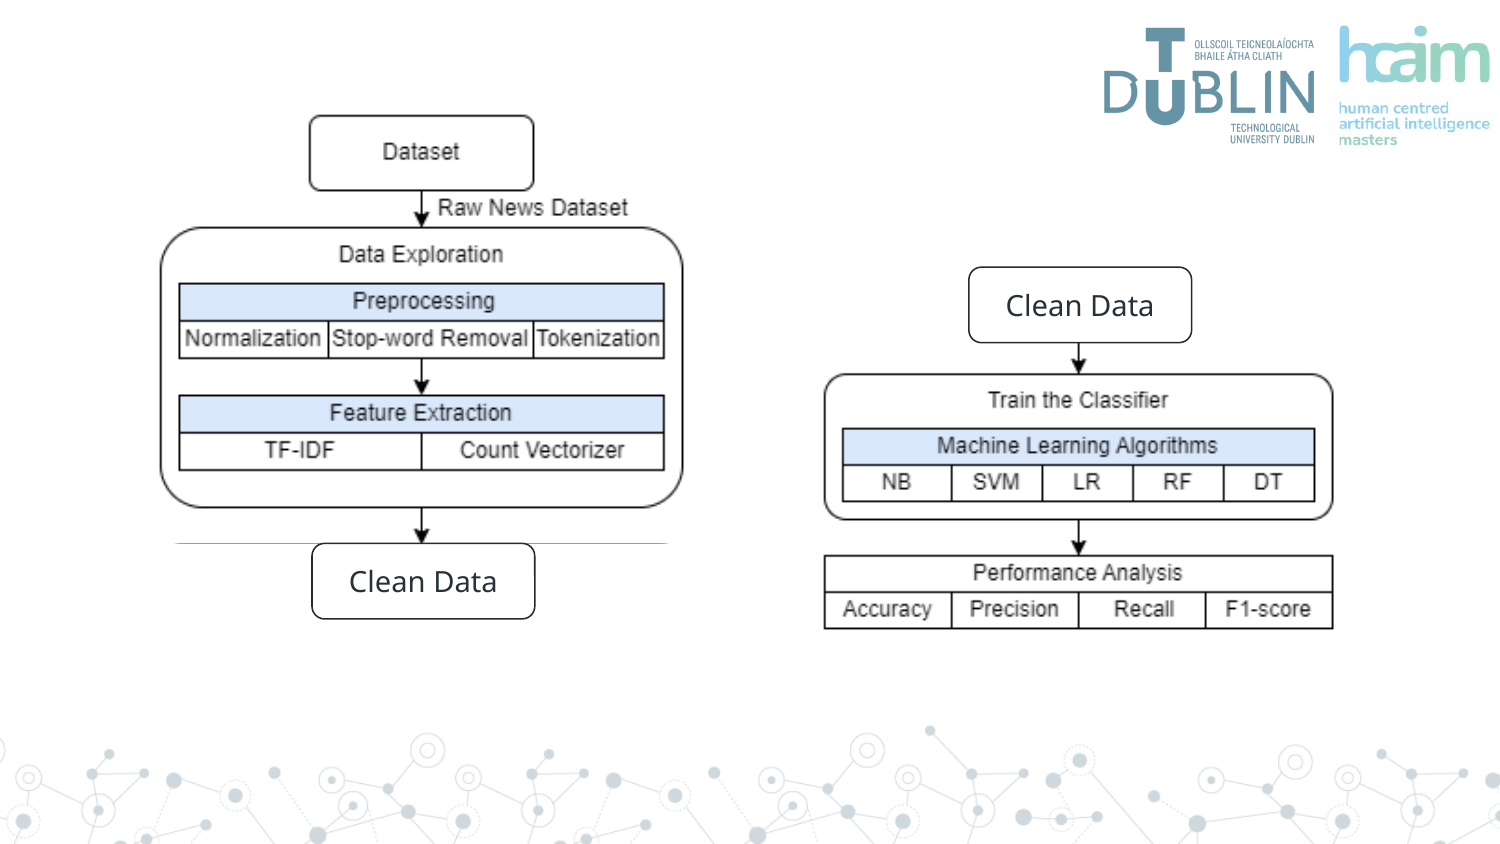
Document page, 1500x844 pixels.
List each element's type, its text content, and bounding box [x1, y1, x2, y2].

text_box Clean Data [311, 552, 535, 619]
picture [0, 0, 1500, 844]
text_box Clean Data [968, 267, 1192, 341]
